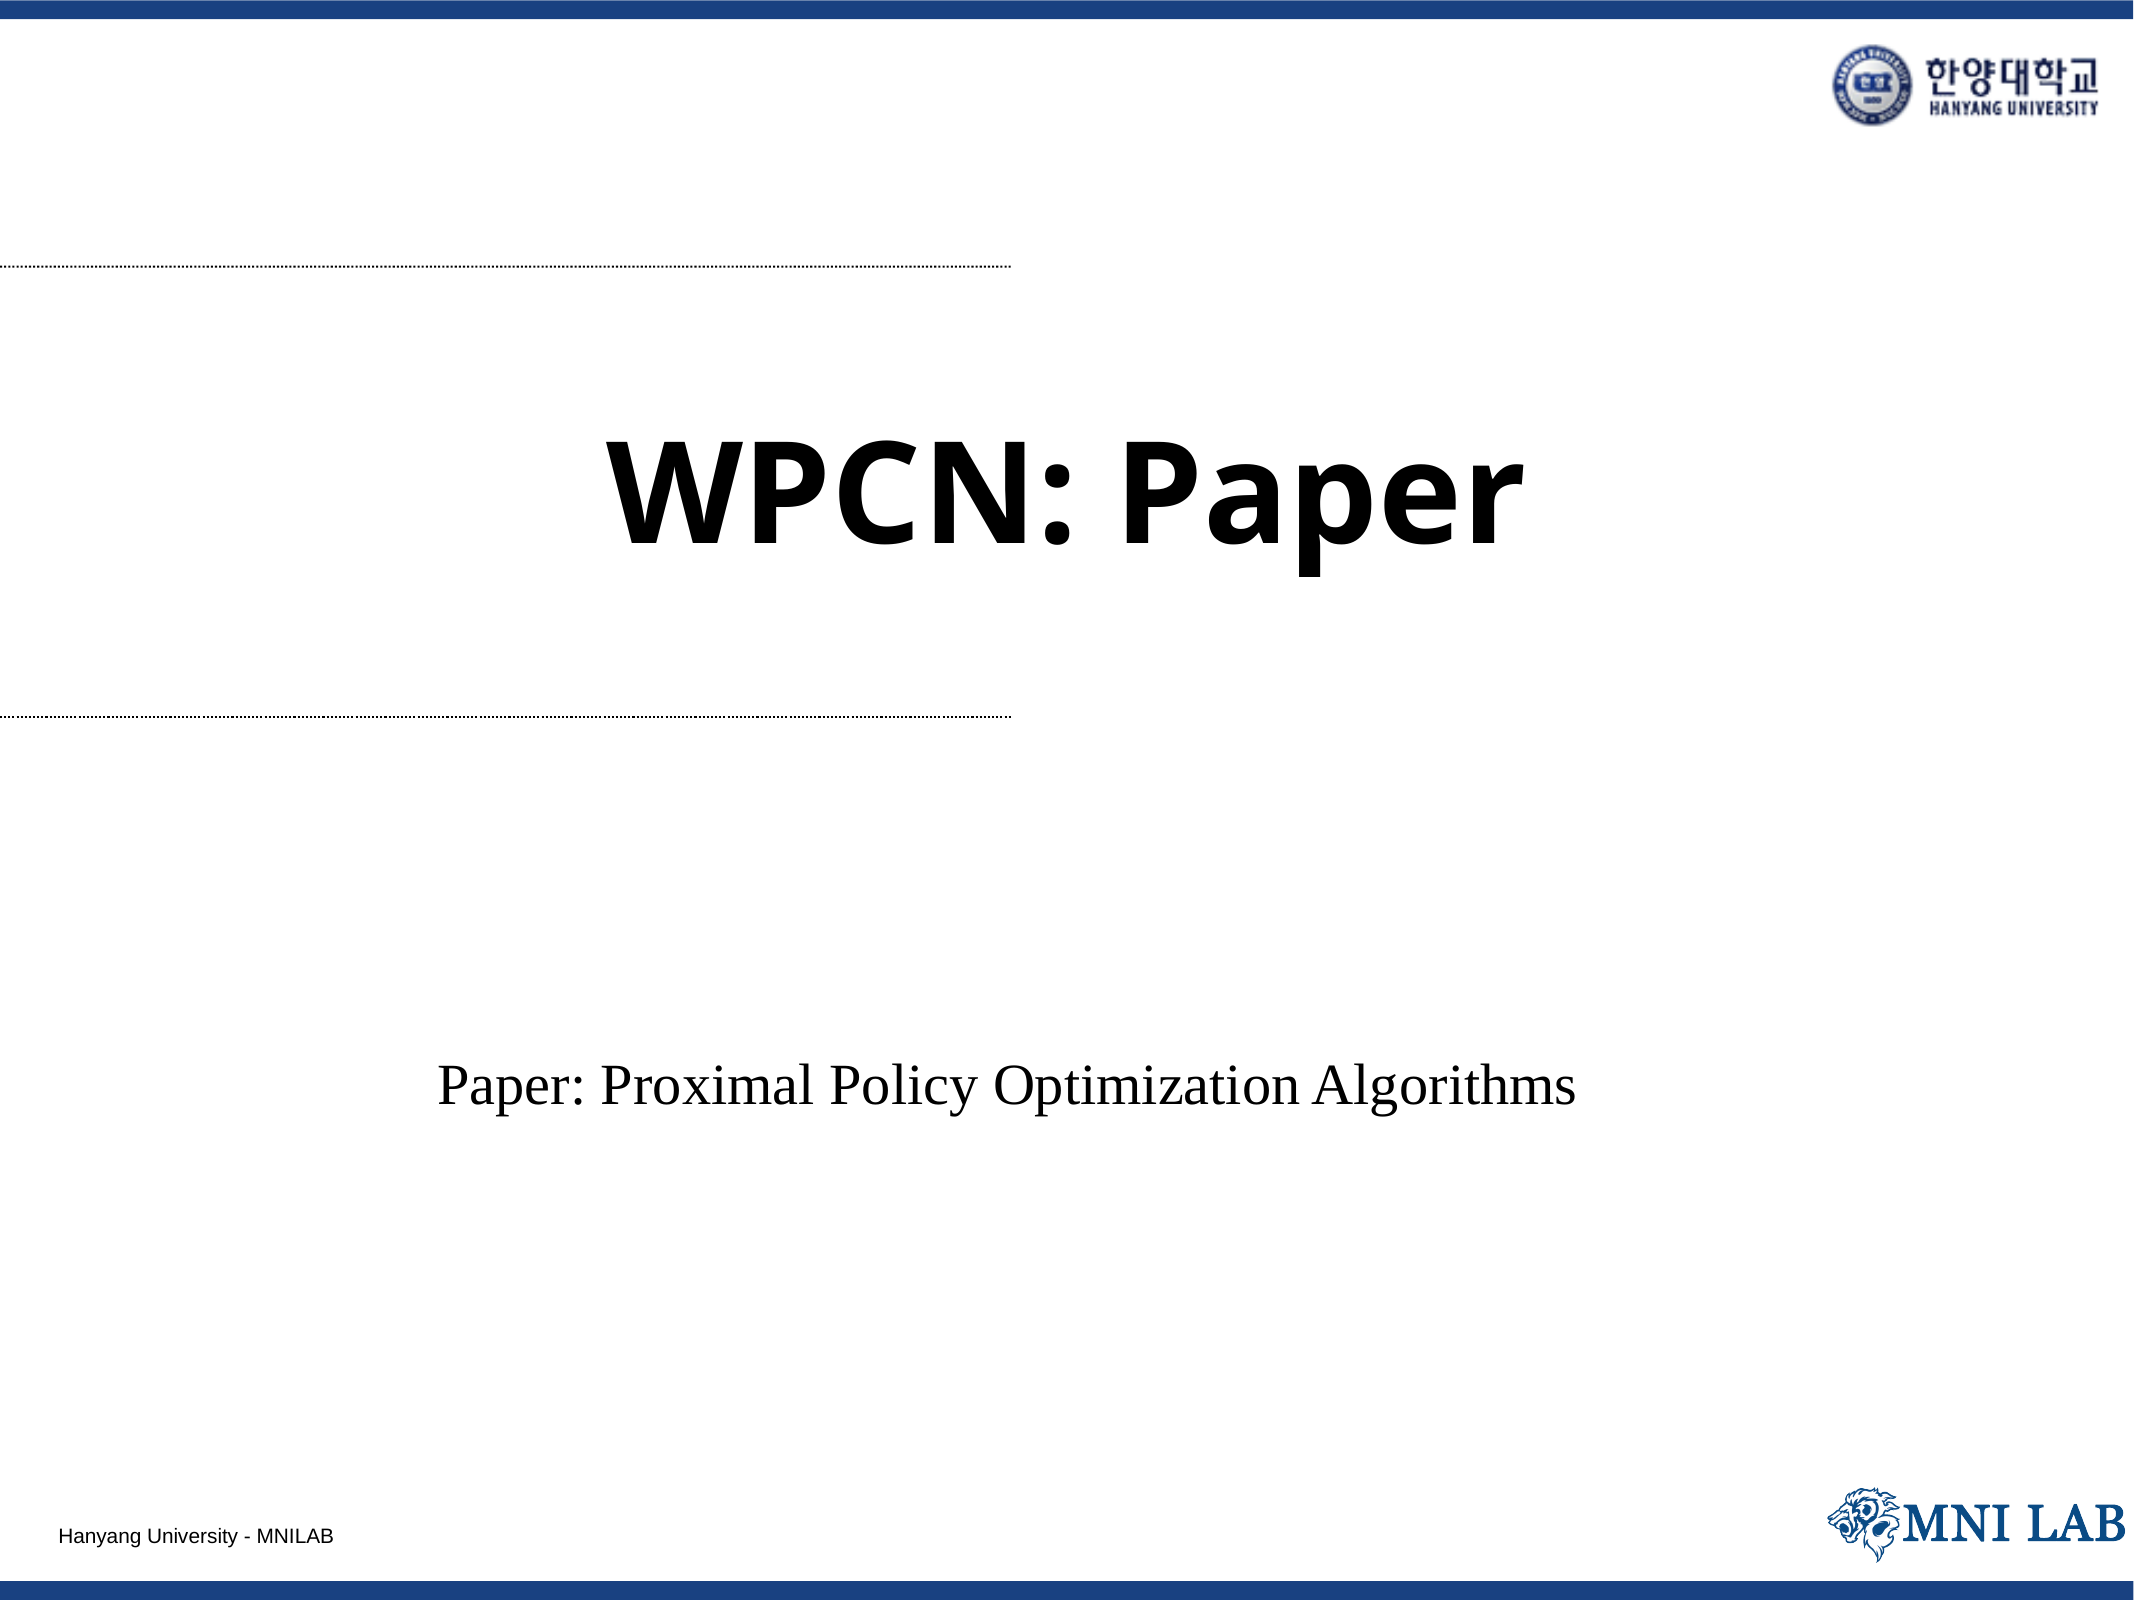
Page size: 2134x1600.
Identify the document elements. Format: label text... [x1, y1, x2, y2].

picture [1827, 1487, 2128, 1563]
title WPCN: Paper [159, 314, 1974, 659]
list Paper: Proximal Policy Optimization Algorithms [201, 757, 1814, 1391]
picture [1804, 43, 2134, 129]
